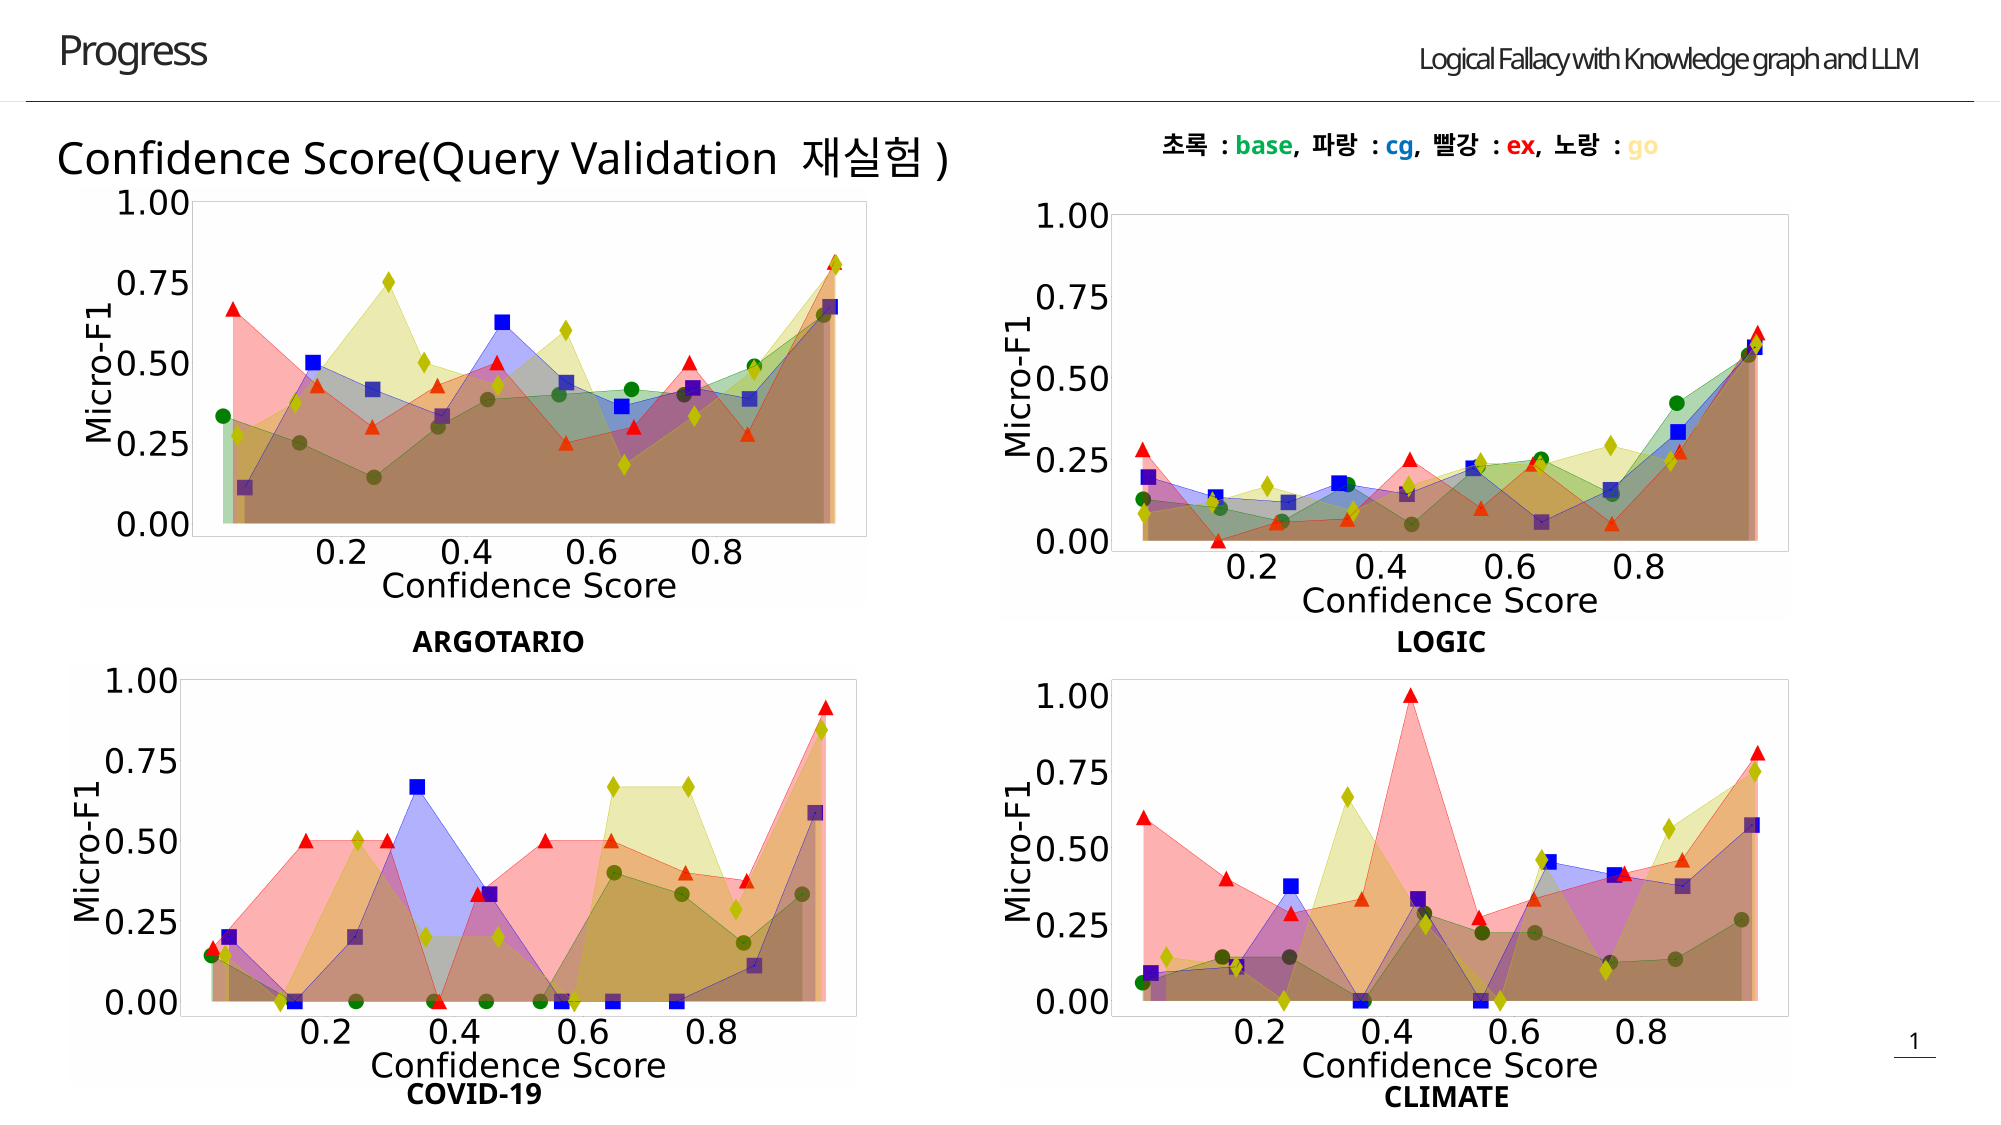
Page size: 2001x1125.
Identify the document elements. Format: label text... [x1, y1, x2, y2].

text_box [68, 200, 2000, 1108]
picture [68, 665, 858, 1086]
text_box COVID-19 [391, 1086, 558, 1118]
text_box CLIMATE [1369, 1086, 1525, 1122]
picture [999, 678, 1790, 1086]
text_box LOGIC [1381, 621, 1502, 666]
text_box ARGOTARIO [397, 615, 600, 665]
picture [999, 200, 1790, 621]
text_box 초록 : base, 파랑 : cg, 빨강 : ex, 노랑 : go [1147, 122, 1790, 167]
text_box Confidence Score(Query Validation 재실험) [41, 122, 1736, 191]
list Progress [43, 0, 958, 93]
picture [80, 187, 868, 606]
